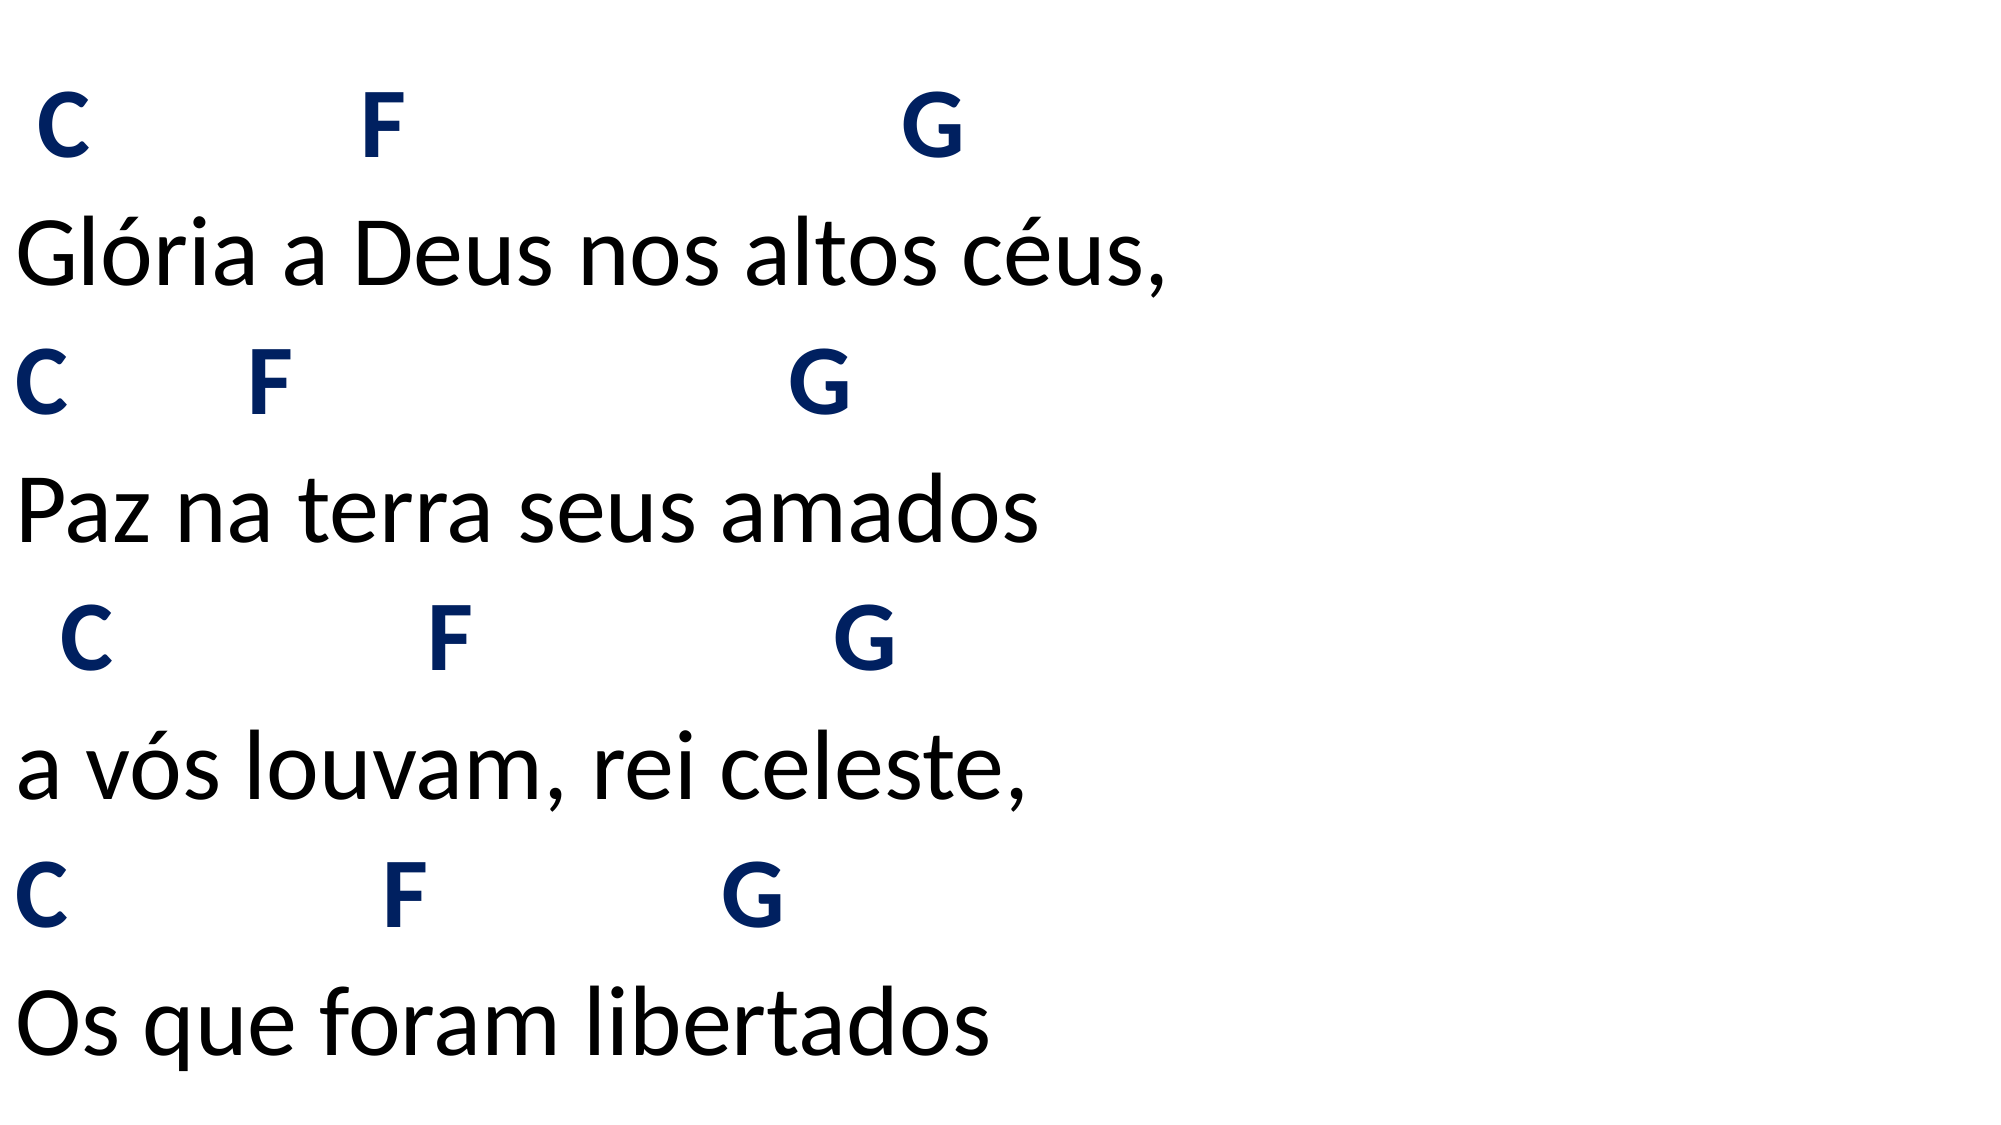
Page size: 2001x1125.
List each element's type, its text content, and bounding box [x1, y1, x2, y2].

title C F G Glória a Deus nos altos céus, C F G Paz na terra seus amados C F G a vós louvam, rei celeste, C F G Os que foram libertados [0, 0, 2000, 1125]
